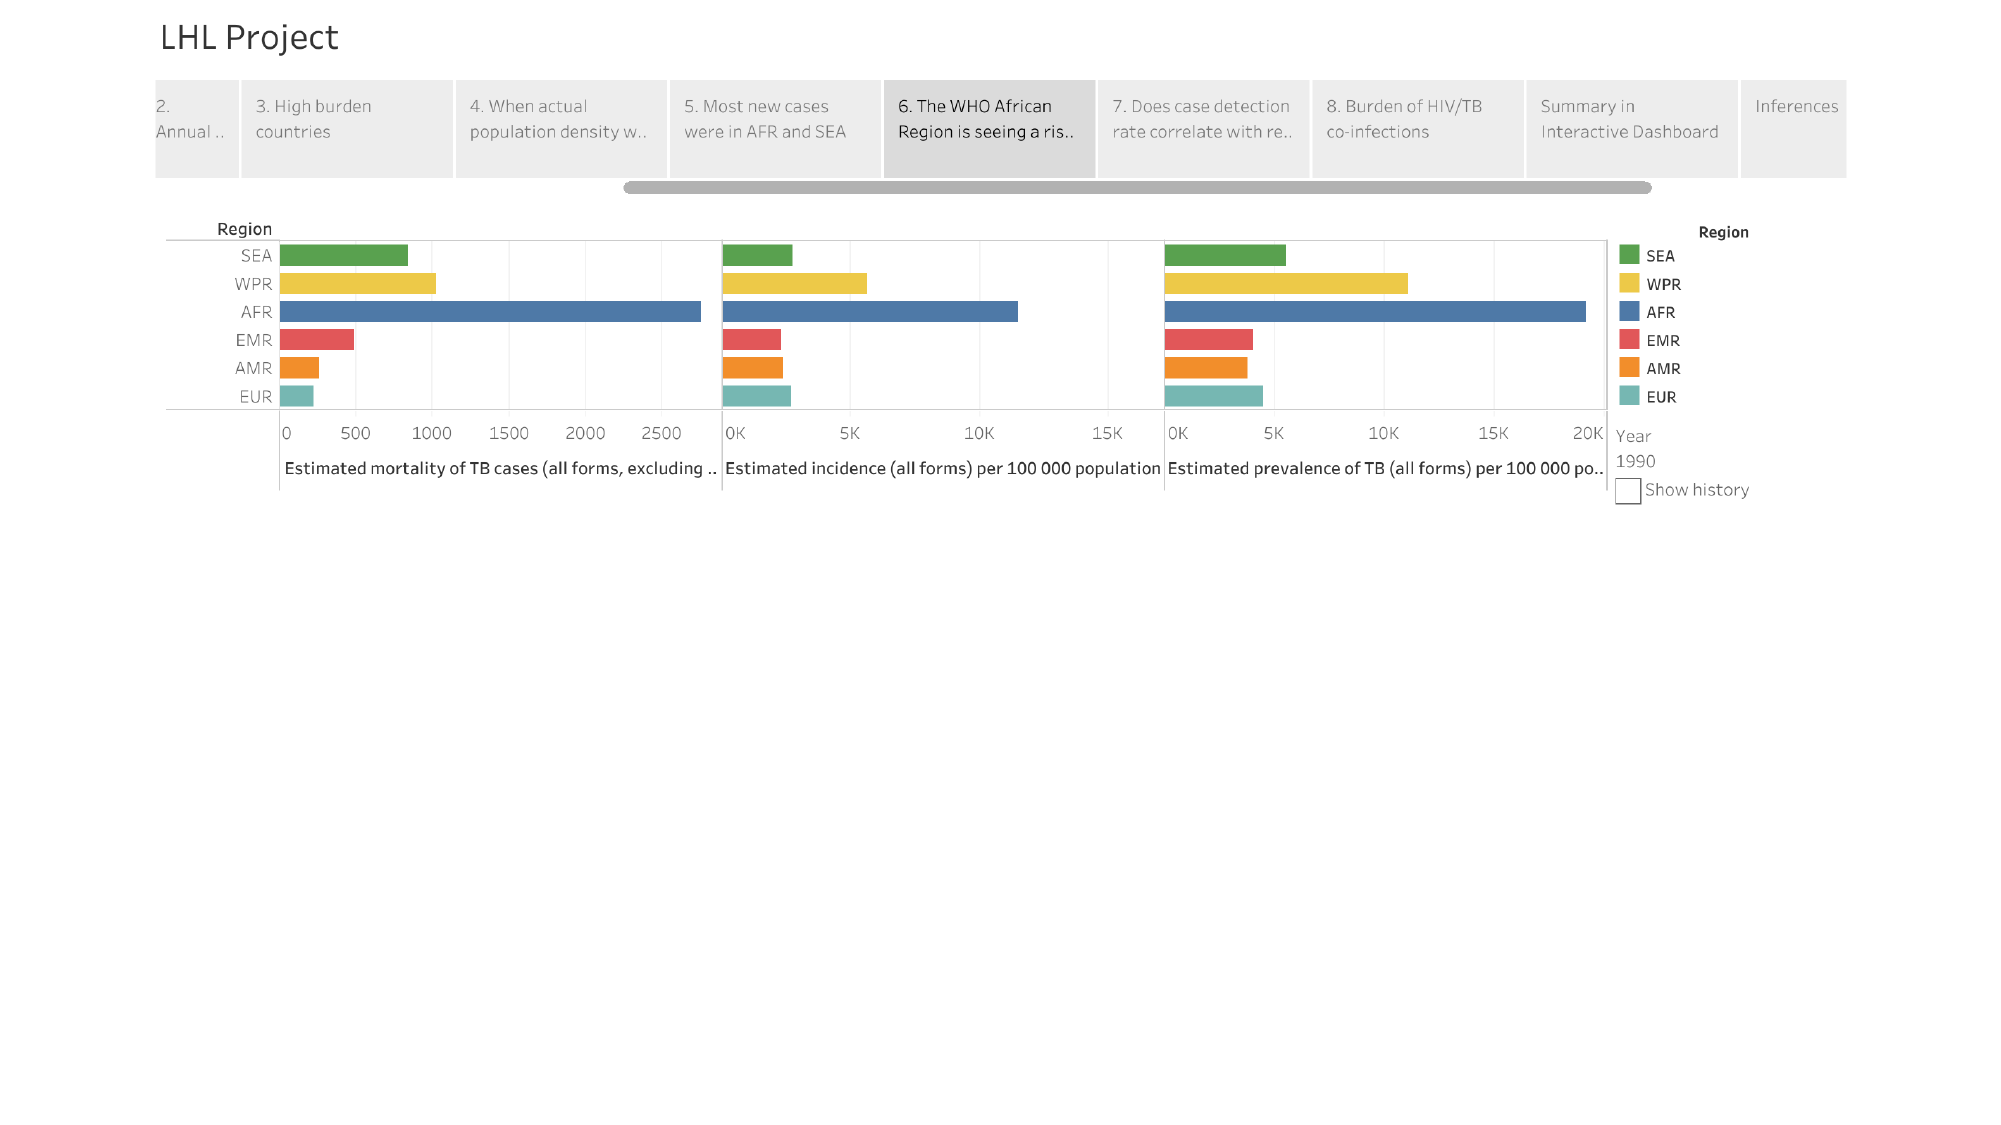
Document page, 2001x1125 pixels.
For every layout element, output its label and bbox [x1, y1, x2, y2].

picture [144, 0, 1856, 1125]
